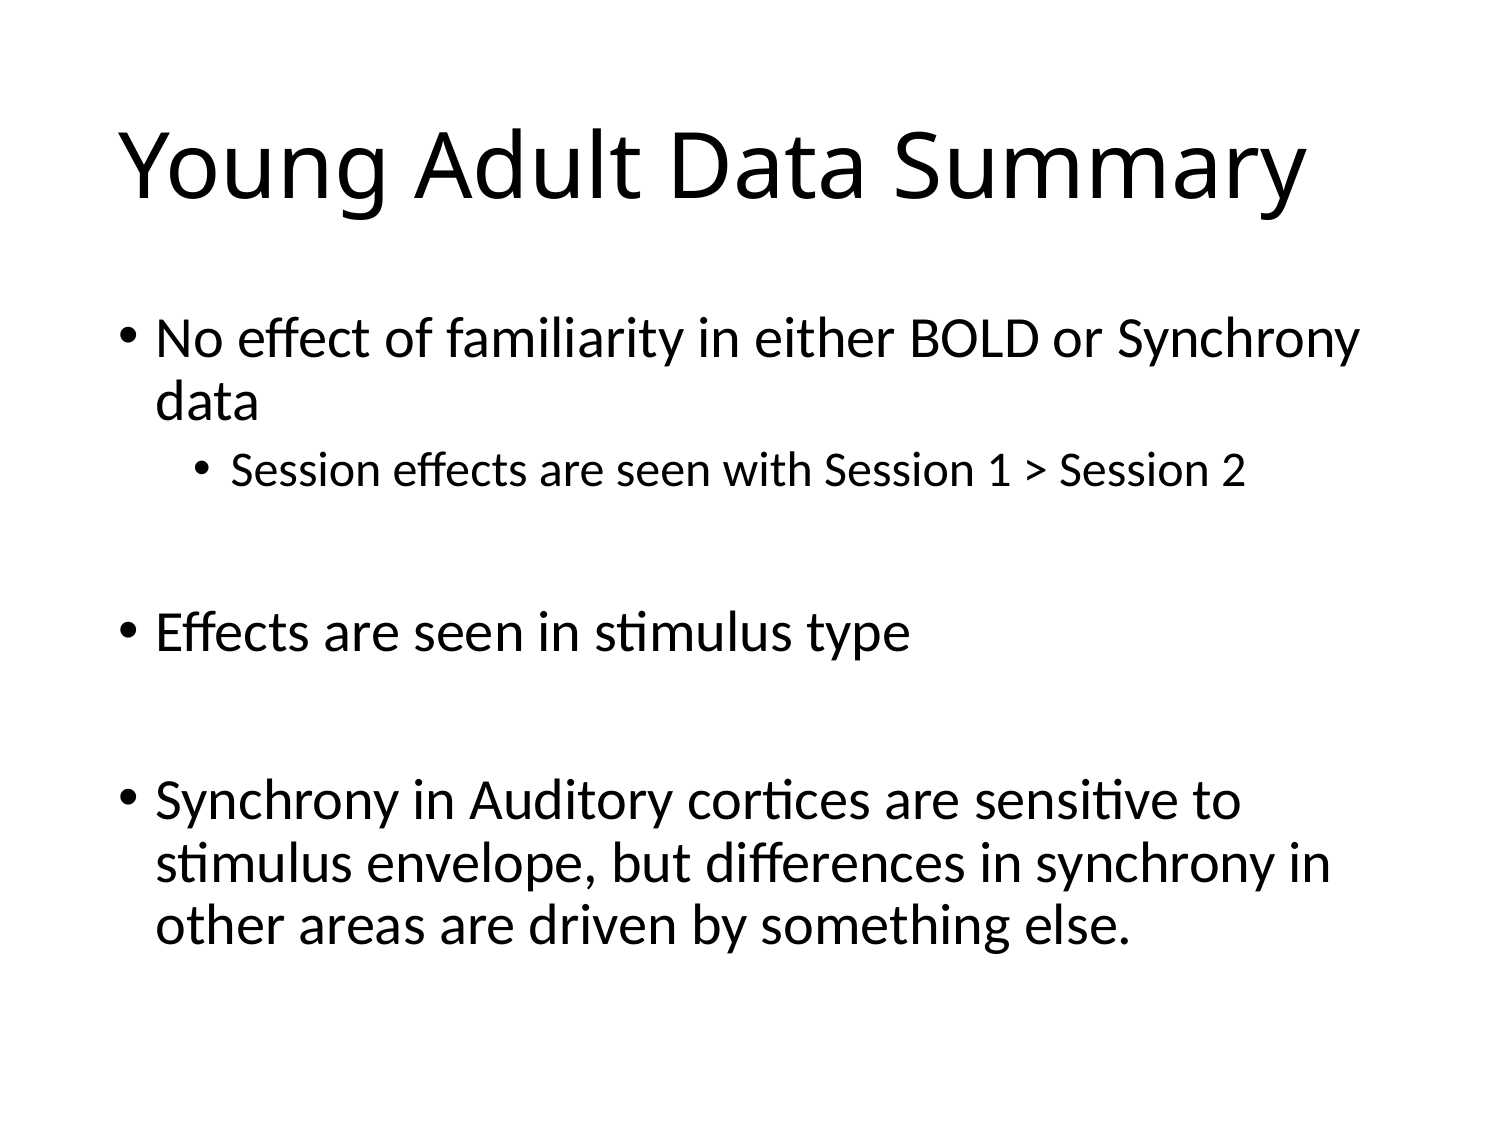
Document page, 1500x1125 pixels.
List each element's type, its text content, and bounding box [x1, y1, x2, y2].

list No effect of familiarity in either BOLD or Synchrony data Session effects are seen with Session 1 > Session 2 Effects are seen in stimulus type Synchrony in Auditory cortices are sensitive to stimulus envelope, but differences in synchrony in other areas are driven by something else. [103, 299, 1397, 1014]
title Young Adult Data Summary [103, 59, 1397, 278]
